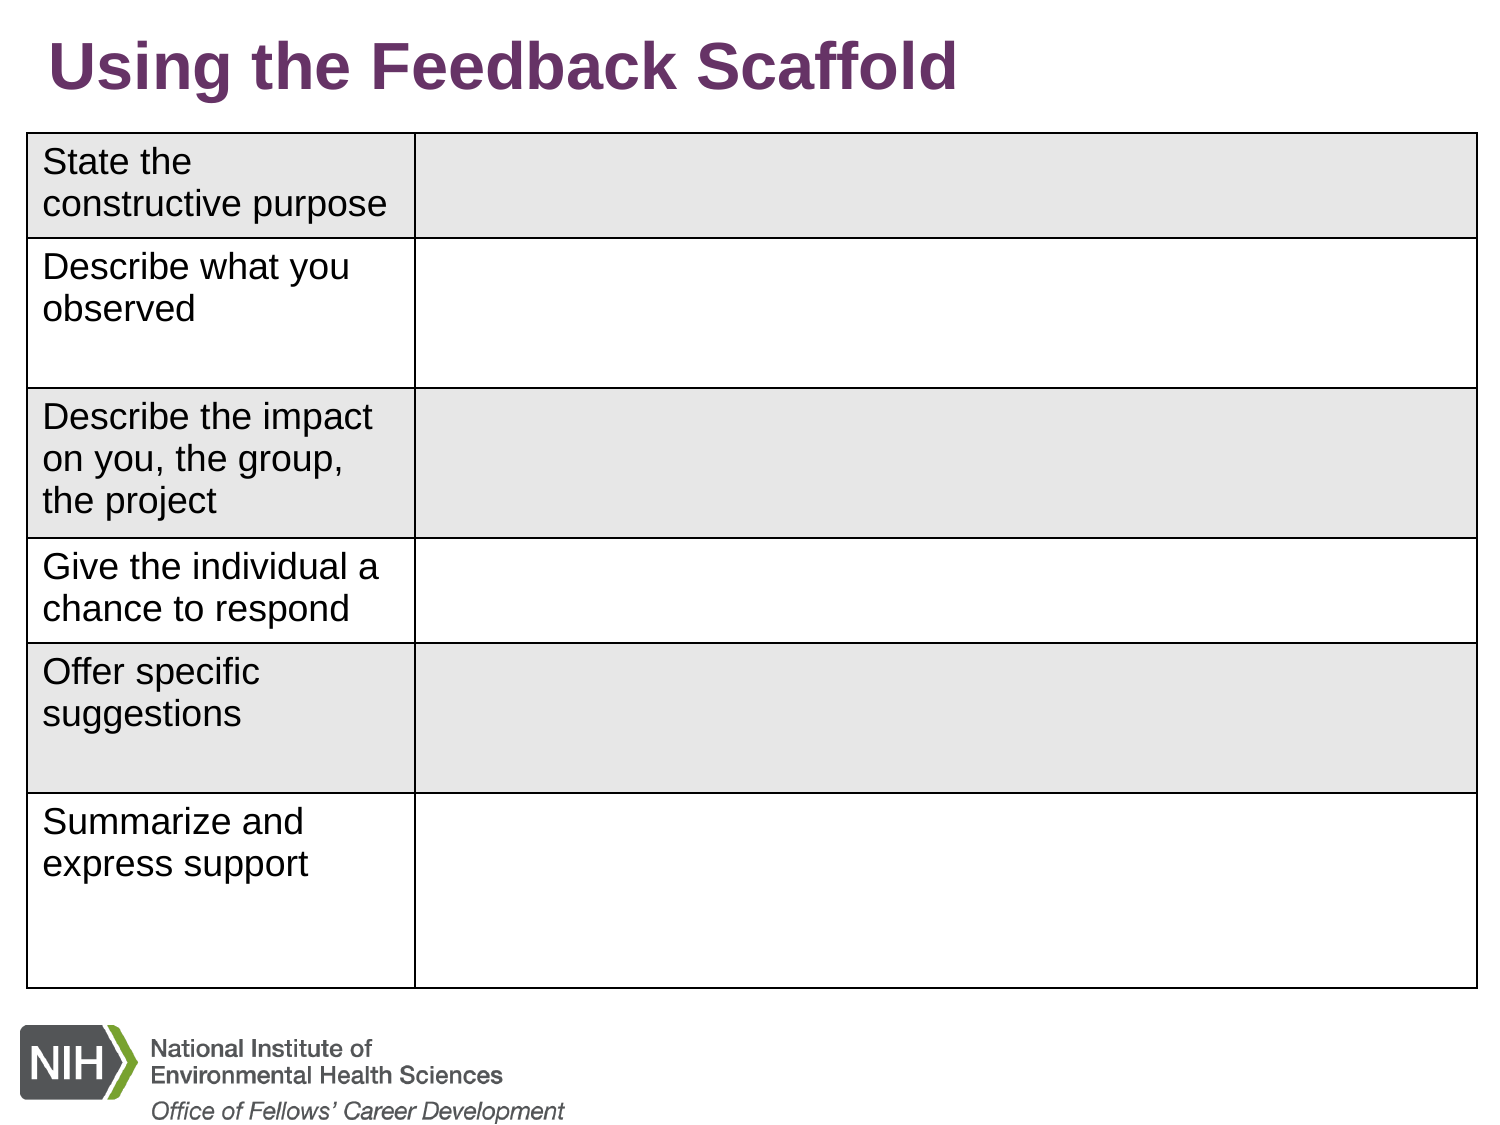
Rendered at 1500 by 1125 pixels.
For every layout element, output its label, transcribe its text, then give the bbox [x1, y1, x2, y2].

table_cell Offer specific suggestions [28, 644, 414, 792]
table_cell [416, 794, 1476, 987]
table_cell Describe what you observed [28, 239, 414, 387]
table_cell [416, 539, 1476, 642]
picture [20, 1025, 565, 1125]
table_cell [416, 239, 1476, 387]
table_cell [416, 644, 1476, 792]
table_header [416, 134, 1476, 237]
text_box Using the Feedback Scaffold [33, 15, 1500, 178]
table_cell Describe the impact on you, the group, the project [28, 389, 414, 537]
table_cell [416, 389, 1476, 537]
table_header State the constructive purpose [28, 134, 414, 237]
table_cell Give the individual a chance to respond [28, 539, 414, 642]
table_cell Summarize and express support [28, 794, 414, 987]
